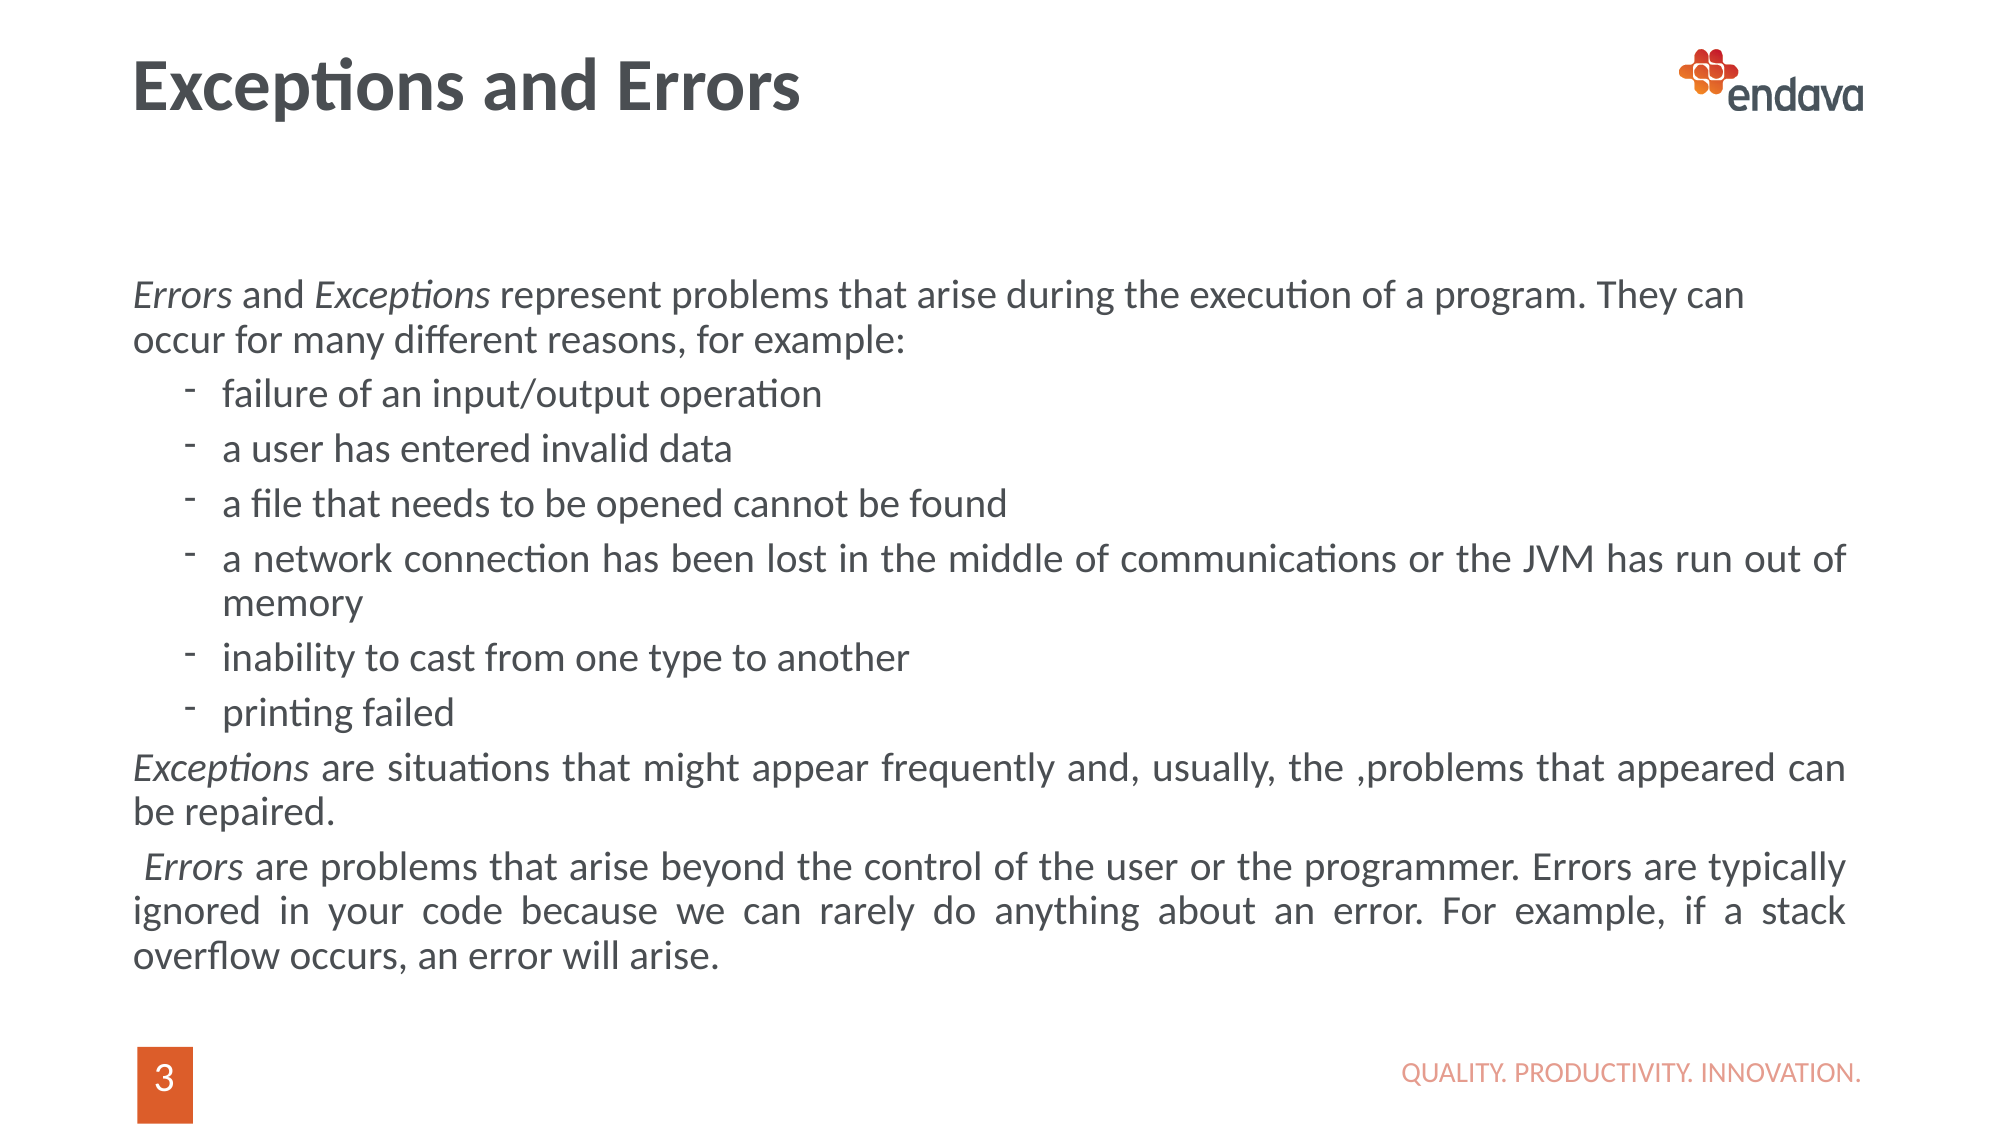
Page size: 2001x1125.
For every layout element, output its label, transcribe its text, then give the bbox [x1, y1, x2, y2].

picture [1679, 49, 1863, 111]
title Exceptions and Errors [132, 38, 1530, 218]
list Errors and Exceptions represent problems that arise during the execution of a program. They can occur for many different reasons, for example: failure of an input/output operation a user has entered invalid data a file that needs to be opened cannot be found a network connection has been lost in the middle of communications or the JVM has run out of memory inability to cast from one type to another printing failed Exceptions are situations that might appear frequently and, usually, the ,problems that appeared can be repaired. Errors are problems that arise beyond the control of the user or the programmer. Errors are typically ignored in your code because we can rarely do anything about an error. For example, if a stack overflow occurs, an error will arise. [132, 265, 1863, 987]
slide_number QUALITY. PRODUCTIVITY. INNOVATION. [1252, 1040, 1863, 1101]
